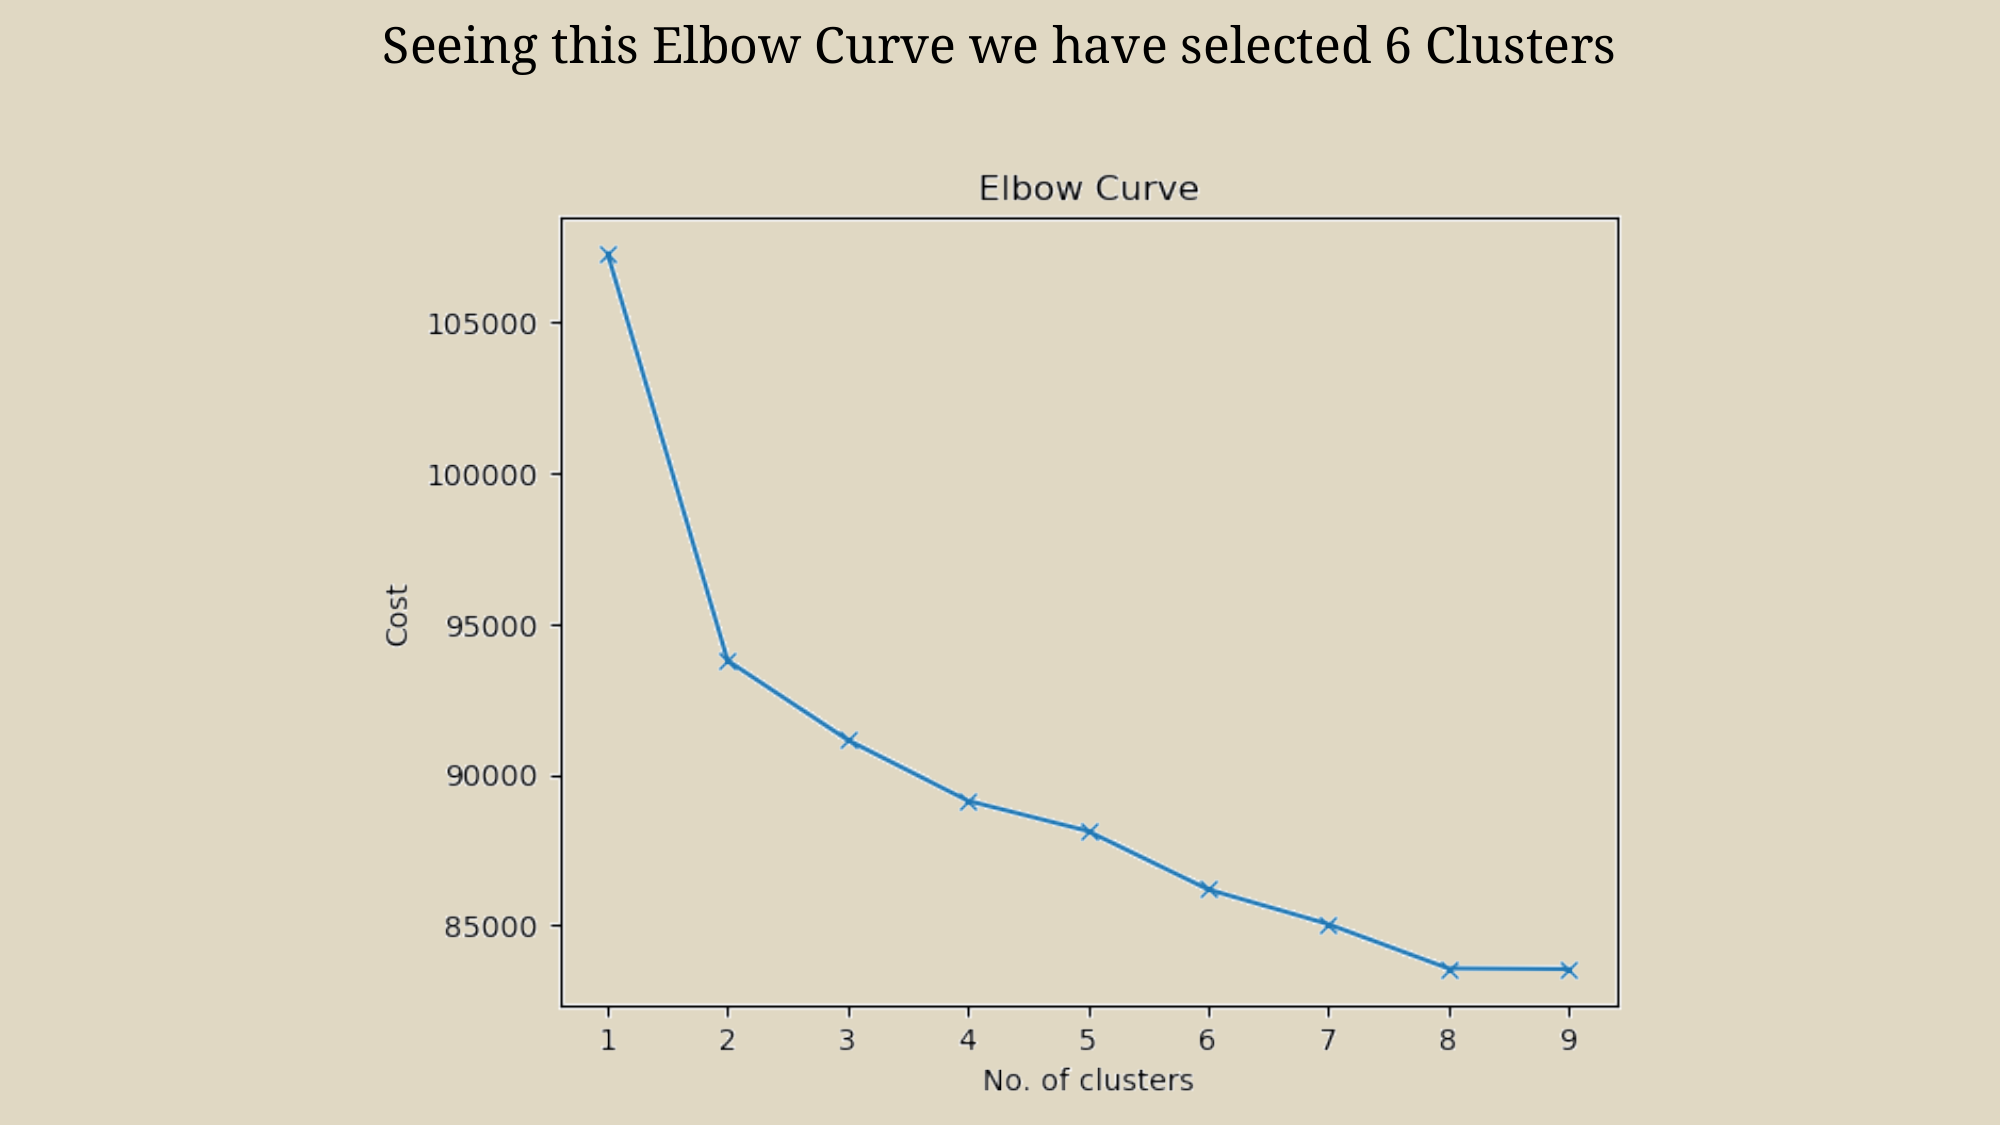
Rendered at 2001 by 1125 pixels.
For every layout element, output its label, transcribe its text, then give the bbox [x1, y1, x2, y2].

picture [363, 154, 1637, 1119]
text_box Seeing this Elbow Curve we have selected 6 Clusters [287, 6, 1712, 81]
